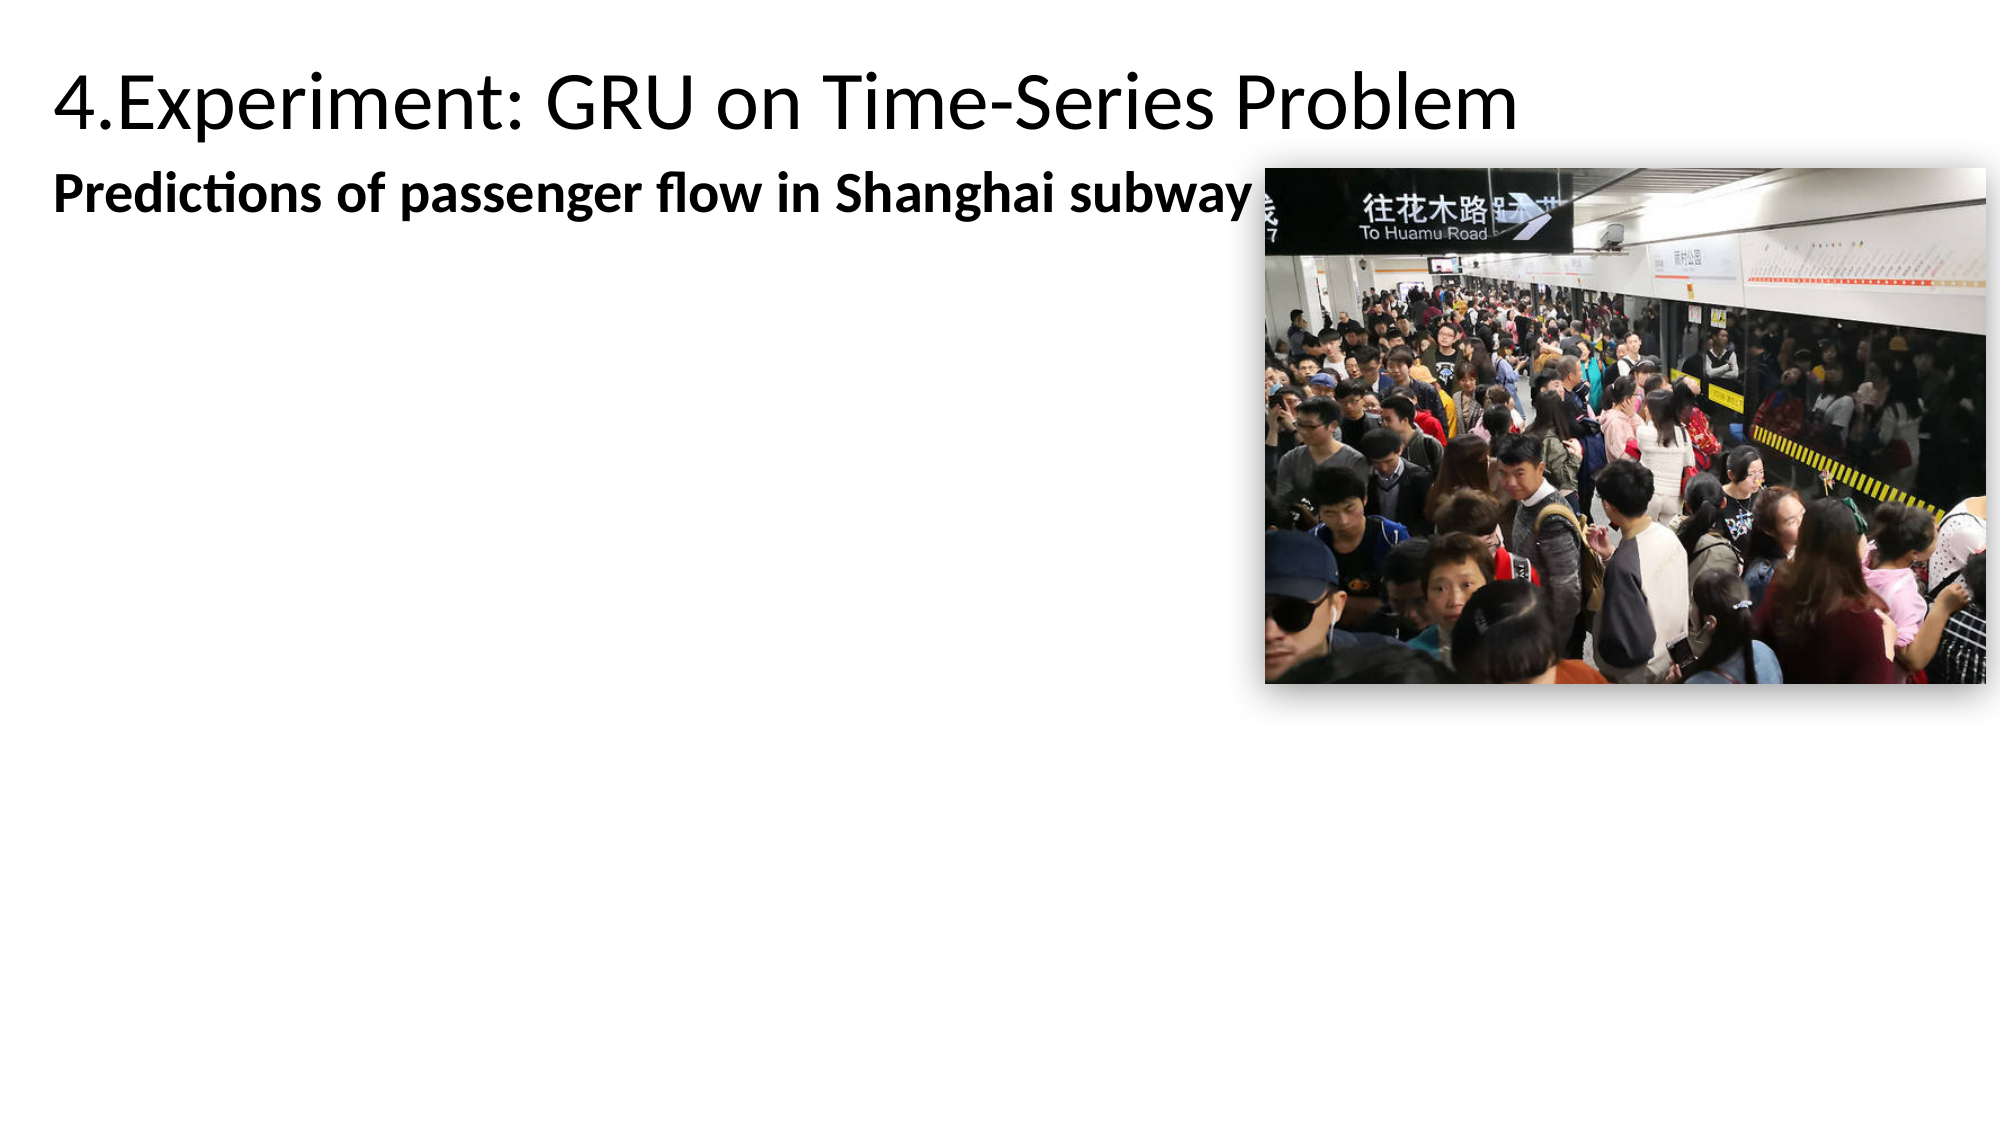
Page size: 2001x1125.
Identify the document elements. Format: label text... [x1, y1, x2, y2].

picture [1265, 168, 1986, 684]
subtitle Predictions of passenger flow in Shanghai subway [38, 154, 1263, 253]
title 4.Experiment: GRU on Time-Series Problem [38, 26, 1652, 154]
